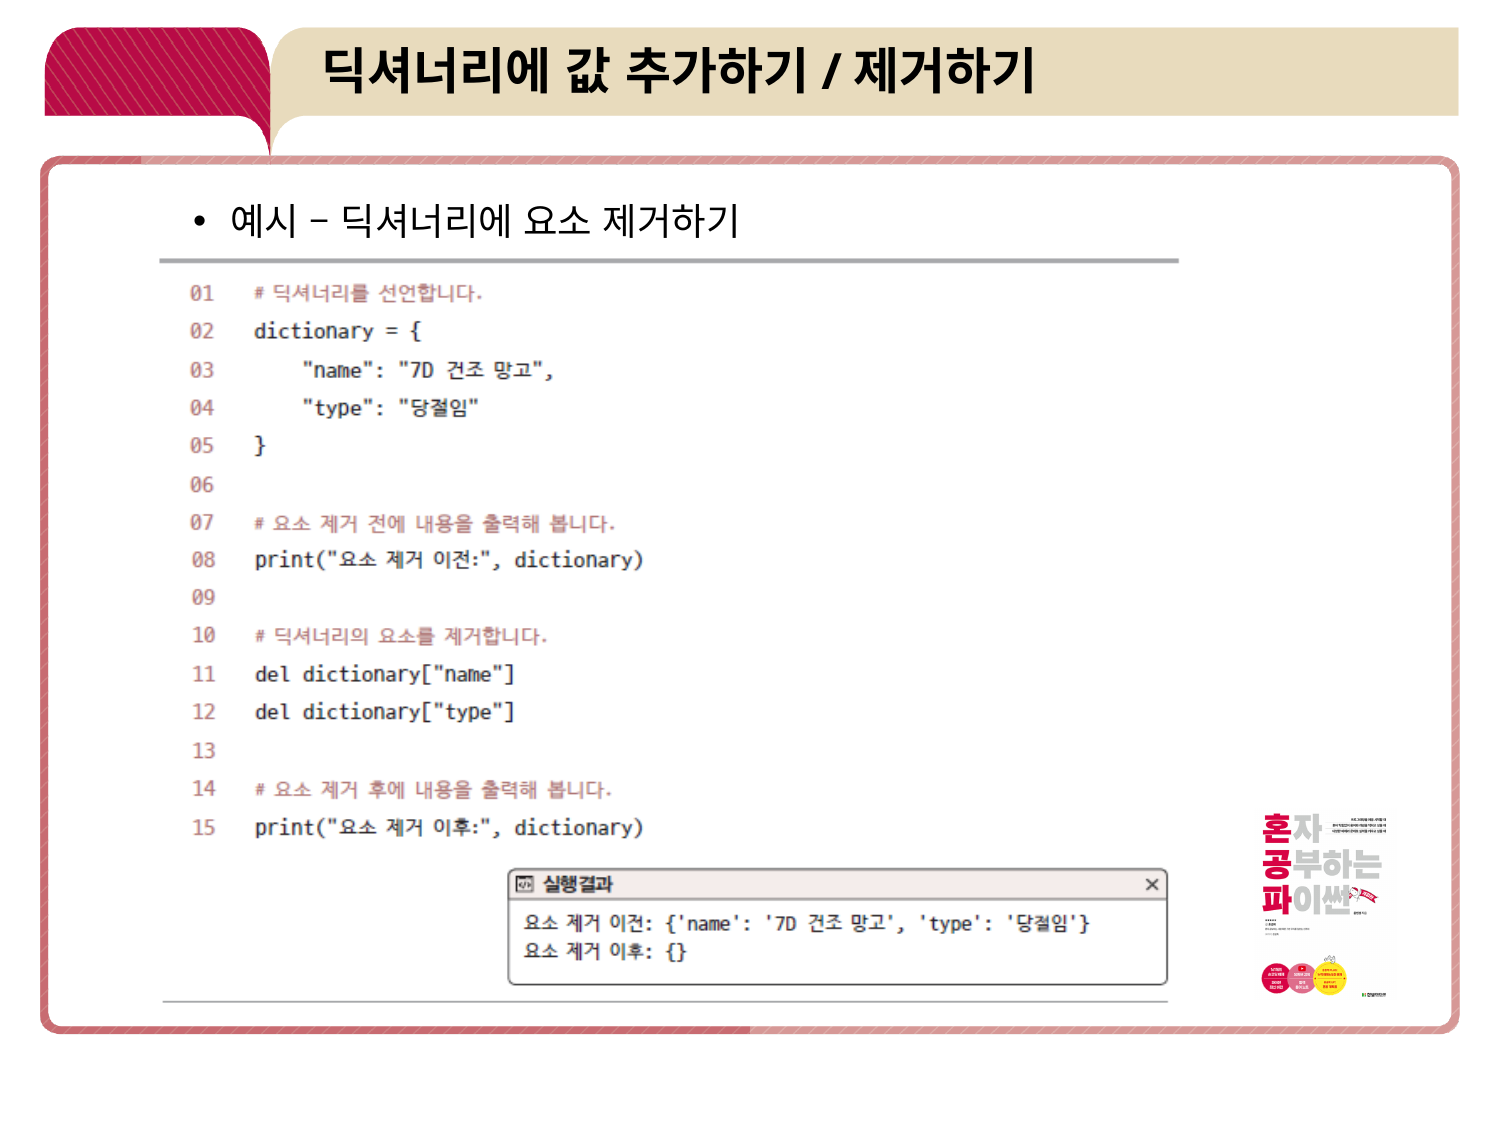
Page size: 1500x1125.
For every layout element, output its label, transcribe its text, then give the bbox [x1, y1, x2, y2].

picture [0, 0, 1500, 1043]
list 예시 – 딕셔너리에 요소 제거하기 [103, 195, 1397, 1014]
title 딕셔너리에 값 추가하기/제거하기 [306, 42, 1385, 105]
